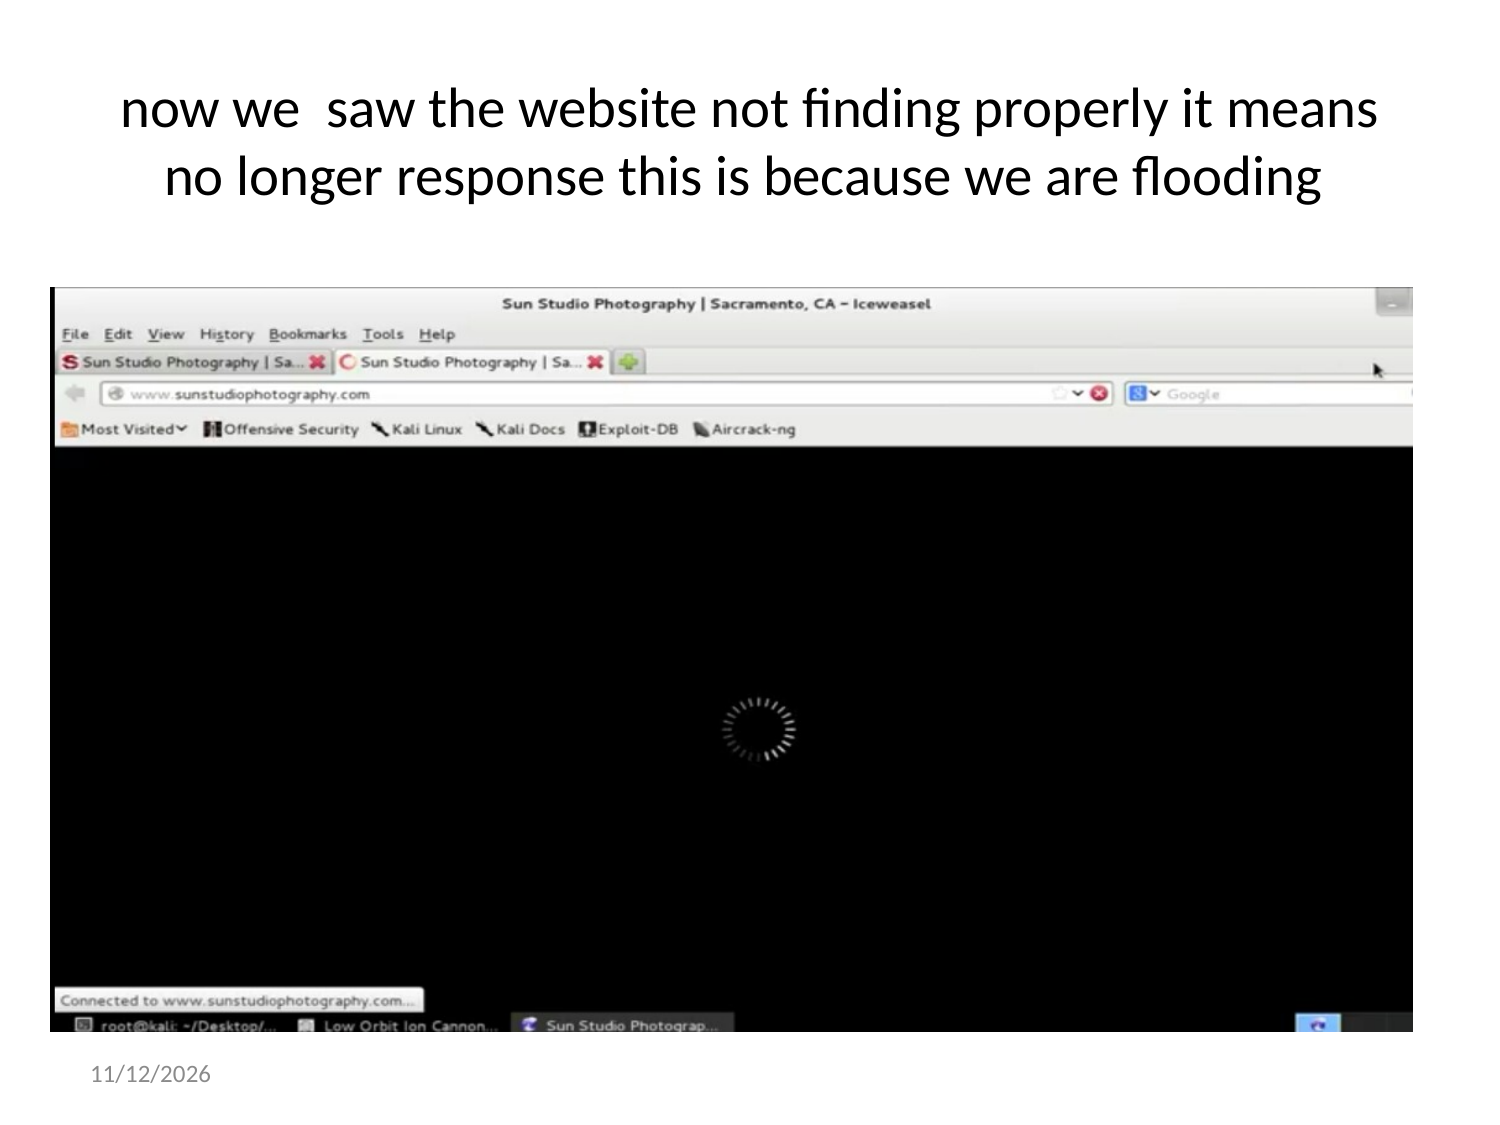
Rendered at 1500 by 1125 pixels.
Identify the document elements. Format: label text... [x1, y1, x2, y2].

title now we saw the website not finding properly it means no longer response this is because we are flooding [75, 45, 1425, 233]
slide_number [75, 1042, 425, 1103]
picture [49, 287, 1413, 1032]
